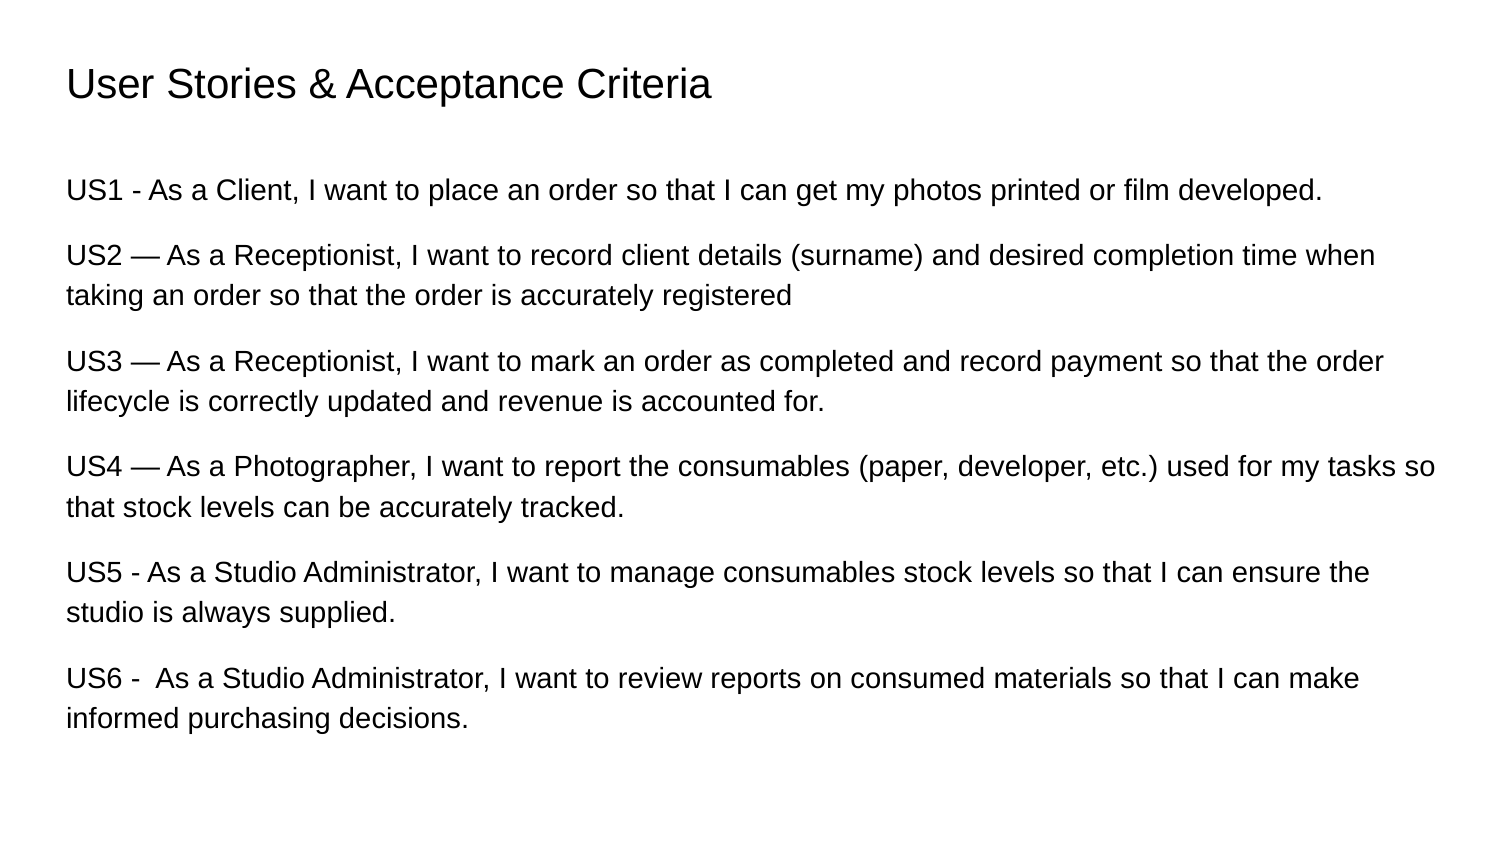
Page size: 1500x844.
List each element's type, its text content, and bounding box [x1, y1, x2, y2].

title User Stories & Acceptance Criteria [51, 41, 1449, 136]
list US1 - As a Client, I want to place an order so that I can get my photos printed or film developed. US2 — As a Receptionist, I want to record client details (surname) and desired completion time when taking an order so that the order is accurately registered US3 — As a Receptionist, I want to mark an order as completed and record payment so that the order lifecycle is correctly updated and revenue is accounted for. US4 — As a Photographer, I want to report the consumables (paper, developer, etc.) used for my tasks so that stock levels can be accurately tracked. US5 - As a Studio Administrator, I want to manage consumables stock levels so that I can ensure the studio is always supplied. US6 - As a Studio Administrator, I want to review reports on consumed materials so that I can make informed purchasing decisions. [51, 150, 1471, 836]
